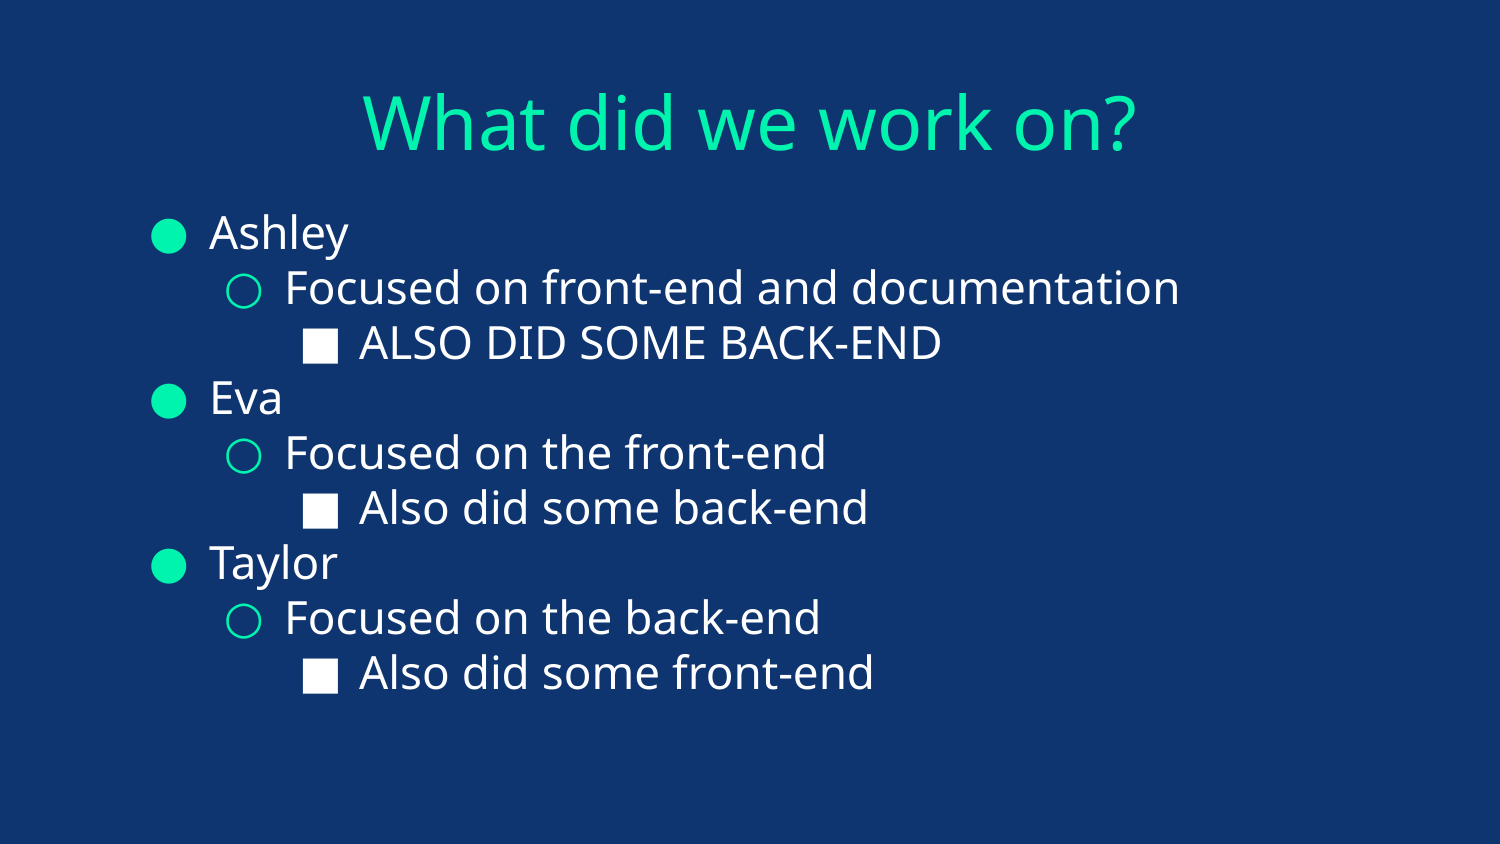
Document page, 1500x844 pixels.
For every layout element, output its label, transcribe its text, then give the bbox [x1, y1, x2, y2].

title What did we work on? [118, 75, 1382, 156]
list Ashley Focused on front-end and documentation ALSO DID SOME BACK-END Eva Focused on the front-end Also did some back-end Taylor Focused on the back-end Also did some front-end [134, 203, 1366, 750]
